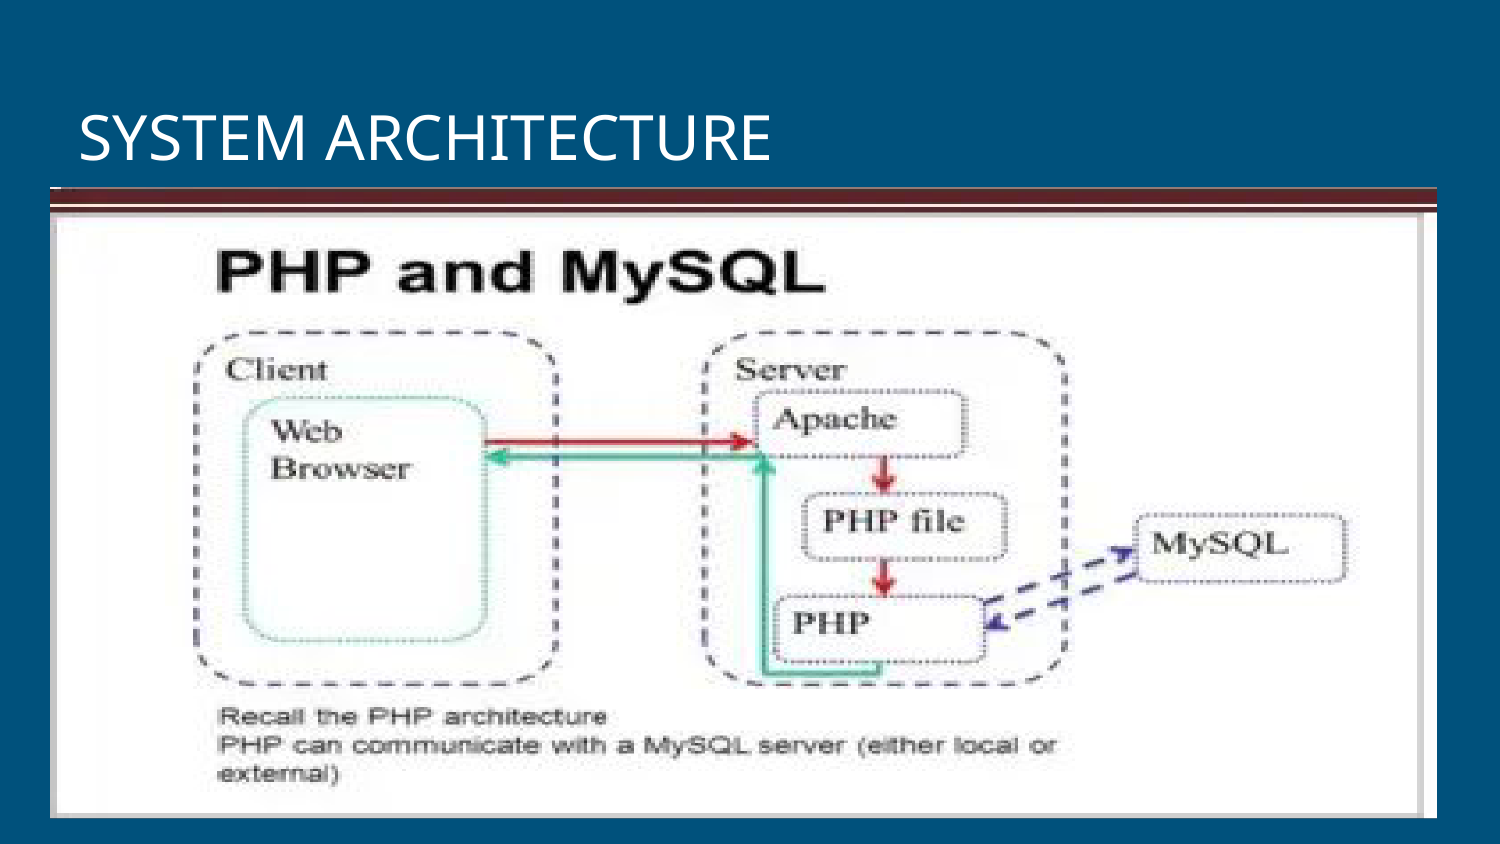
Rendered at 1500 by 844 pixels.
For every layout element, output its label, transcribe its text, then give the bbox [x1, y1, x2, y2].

title SYSTEM ARCHITECTURE [63, 75, 1437, 187]
picture [51, 188, 1436, 818]
